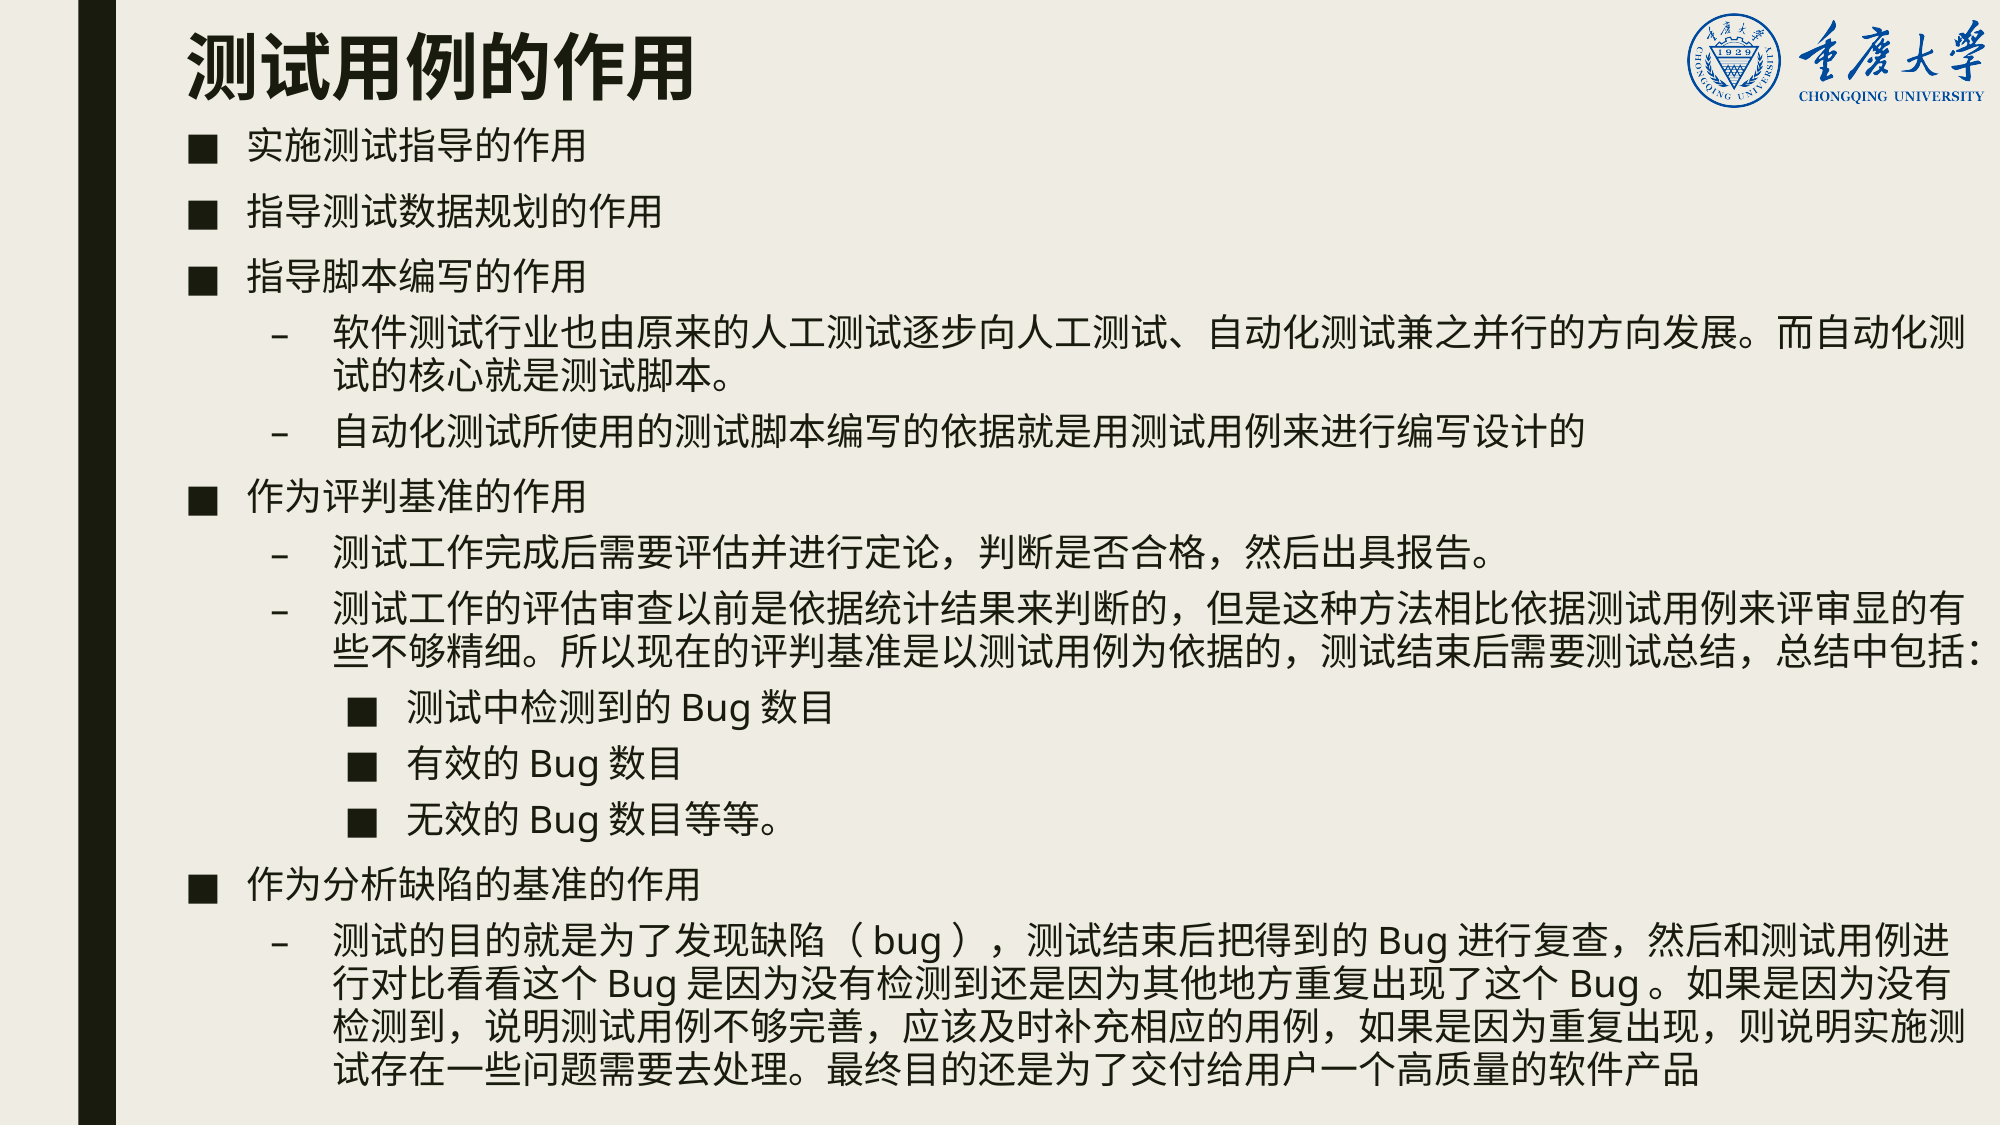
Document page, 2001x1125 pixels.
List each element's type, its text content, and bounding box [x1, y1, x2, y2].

picture [1687, 13, 1985, 108]
title 测试用例的作用 [169, 24, 1745, 117]
list 实施测试指导的作用 指导测试数据规划的作用 指导脚本编写的作用 软件测试行业也由原来的人工测试逐步向人工测试、自动化测试兼之并行的方向发展。而自动化测试的核心就是测试脚本。 自动化测试所使用的测试脚本编写的依据就是用测试用例来进行编写设计的 作为评判基准的作用 测试工作完成后需要评估并进行定论，判断是否合格，然后出具报告。 测试工作的评估审查以前是依据统计结果来判断的，但是这种方法相比依据测试用例来评审显的有些不够精细。所以现在的评判基准是以测试用例为依据的，测试结束后需要测试总结，总结中包括： 测试中检测到的Bug数目 有效的Bug数目 无效的Bug数目等等。 作为分析缺陷的基准的作用 测试的目的就是为了发现缺陷（bug），测试结束后把得到的Bug进行复查，然后和测试用例进行对比看看这个Bug是因为没有检测到还是因为其他地方重复出现了这个Bug。如果是因为没有检测到，说明测试用例不够完善，应该及时补充相应的用例，如果是因为重复出现，则说明实施测试存在一些问题需要去处理。最终目的还是为了交付给用户一个高质量的软件产品 [169, 117, 2000, 1116]
